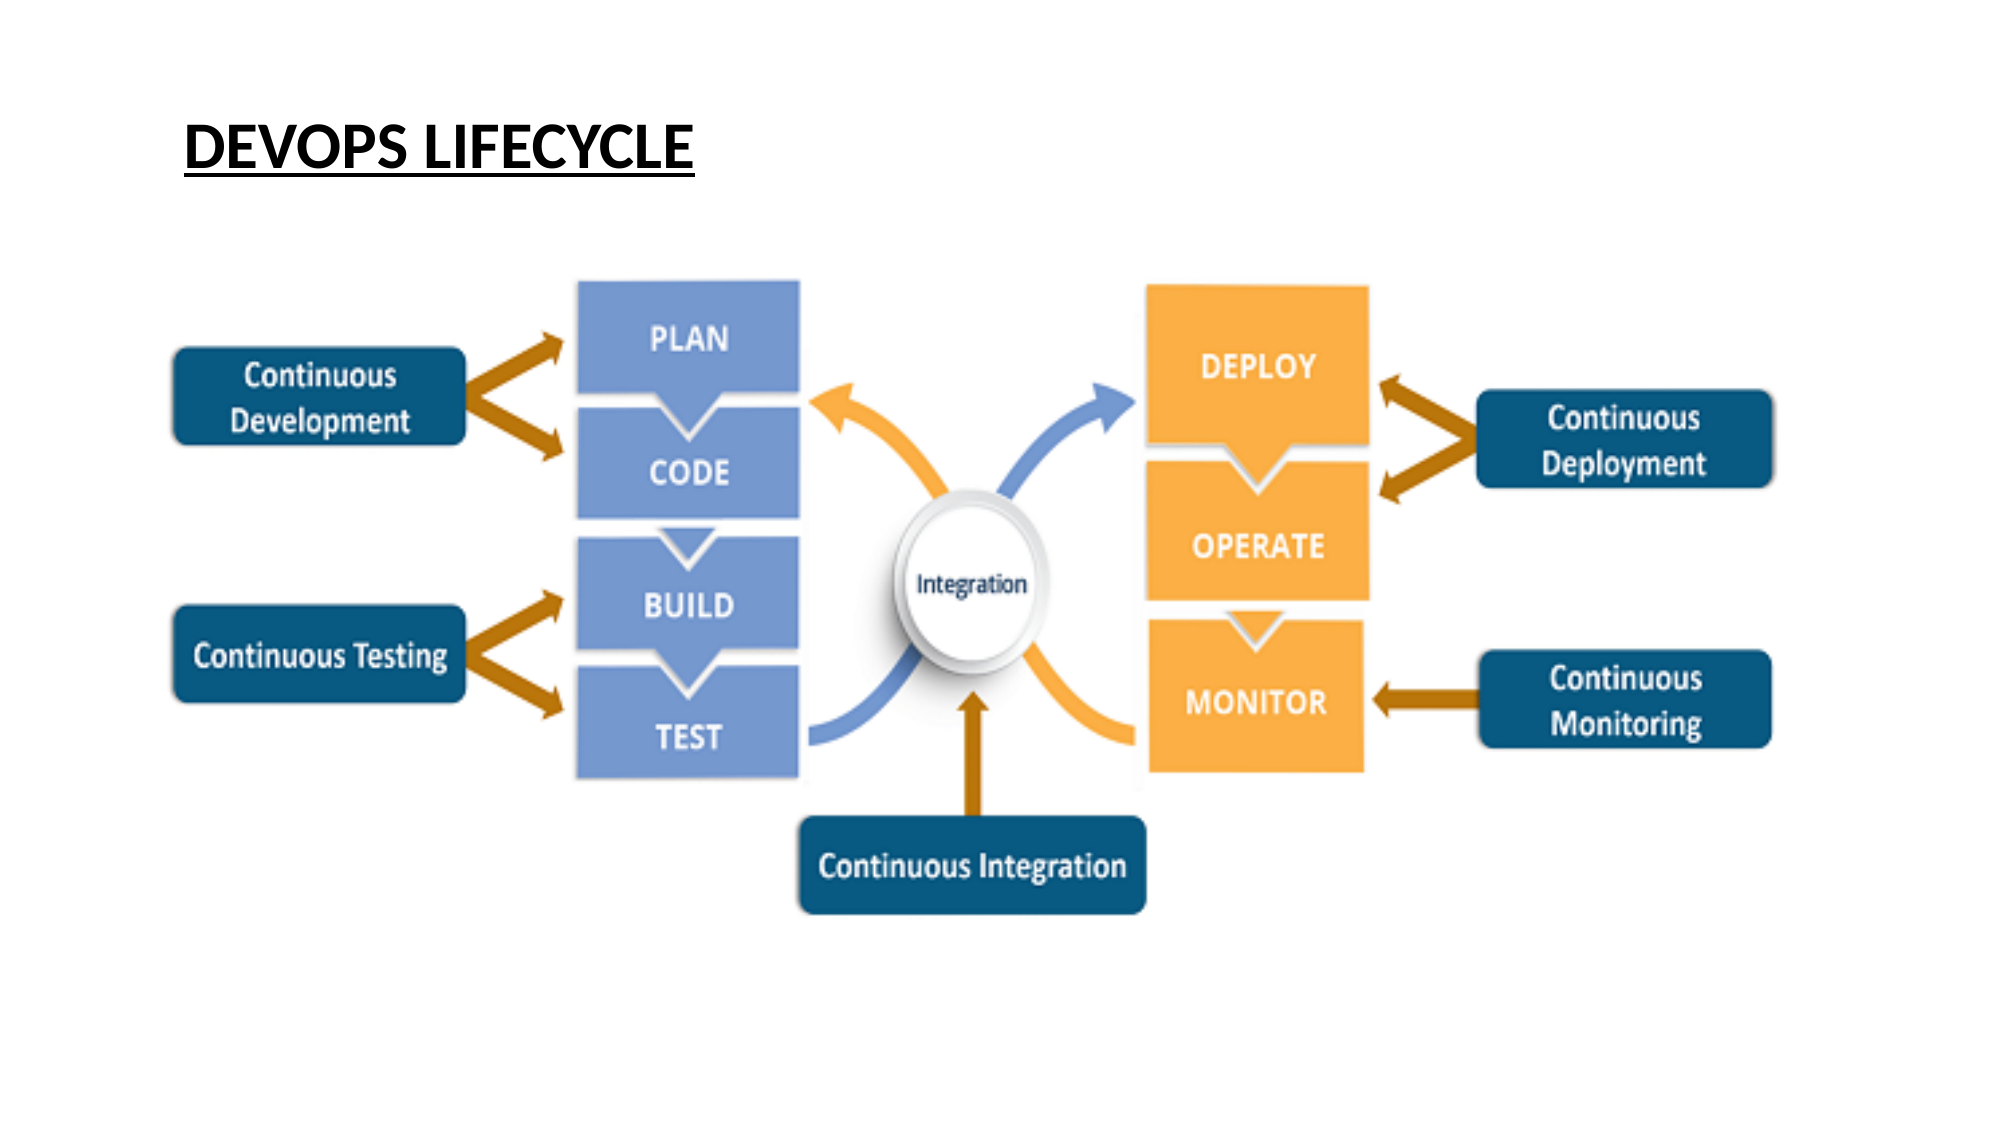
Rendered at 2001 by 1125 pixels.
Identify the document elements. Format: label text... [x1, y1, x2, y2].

picture [166, 249, 1921, 921]
text_box DEVOPS LIFECYCLE [168, 94, 711, 190]
